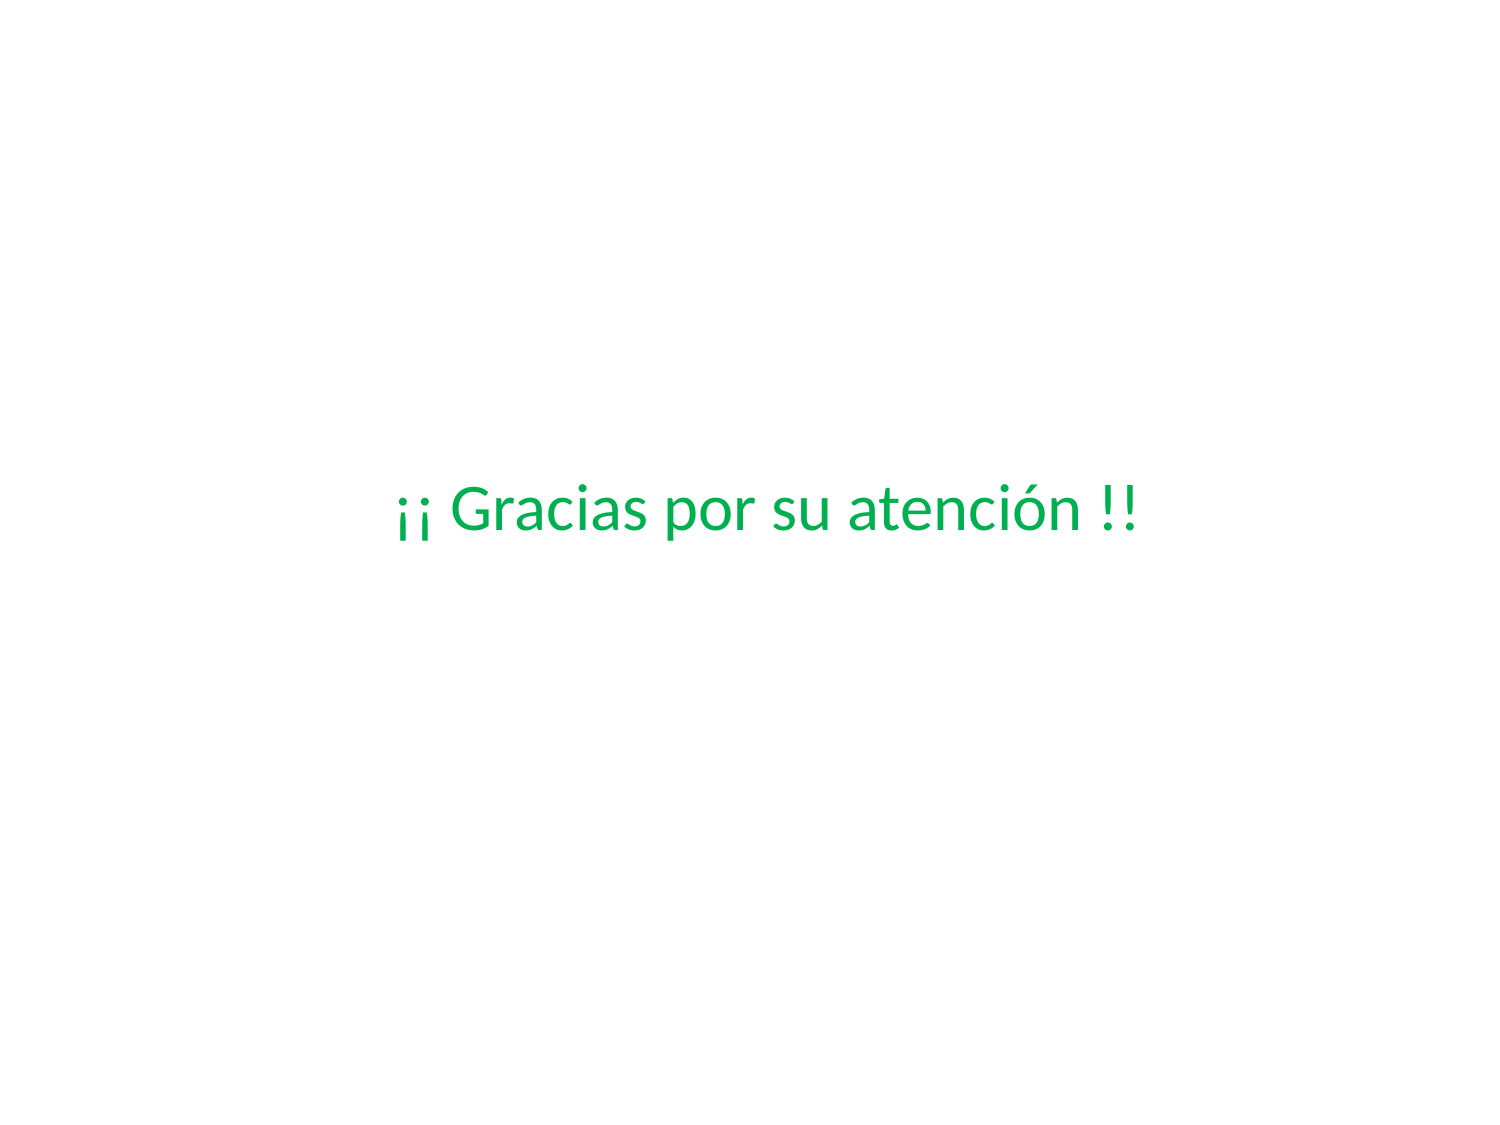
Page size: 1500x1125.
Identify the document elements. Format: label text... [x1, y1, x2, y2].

subtitle ¡¡ Gracias por su atención !! [242, 456, 1293, 744]
